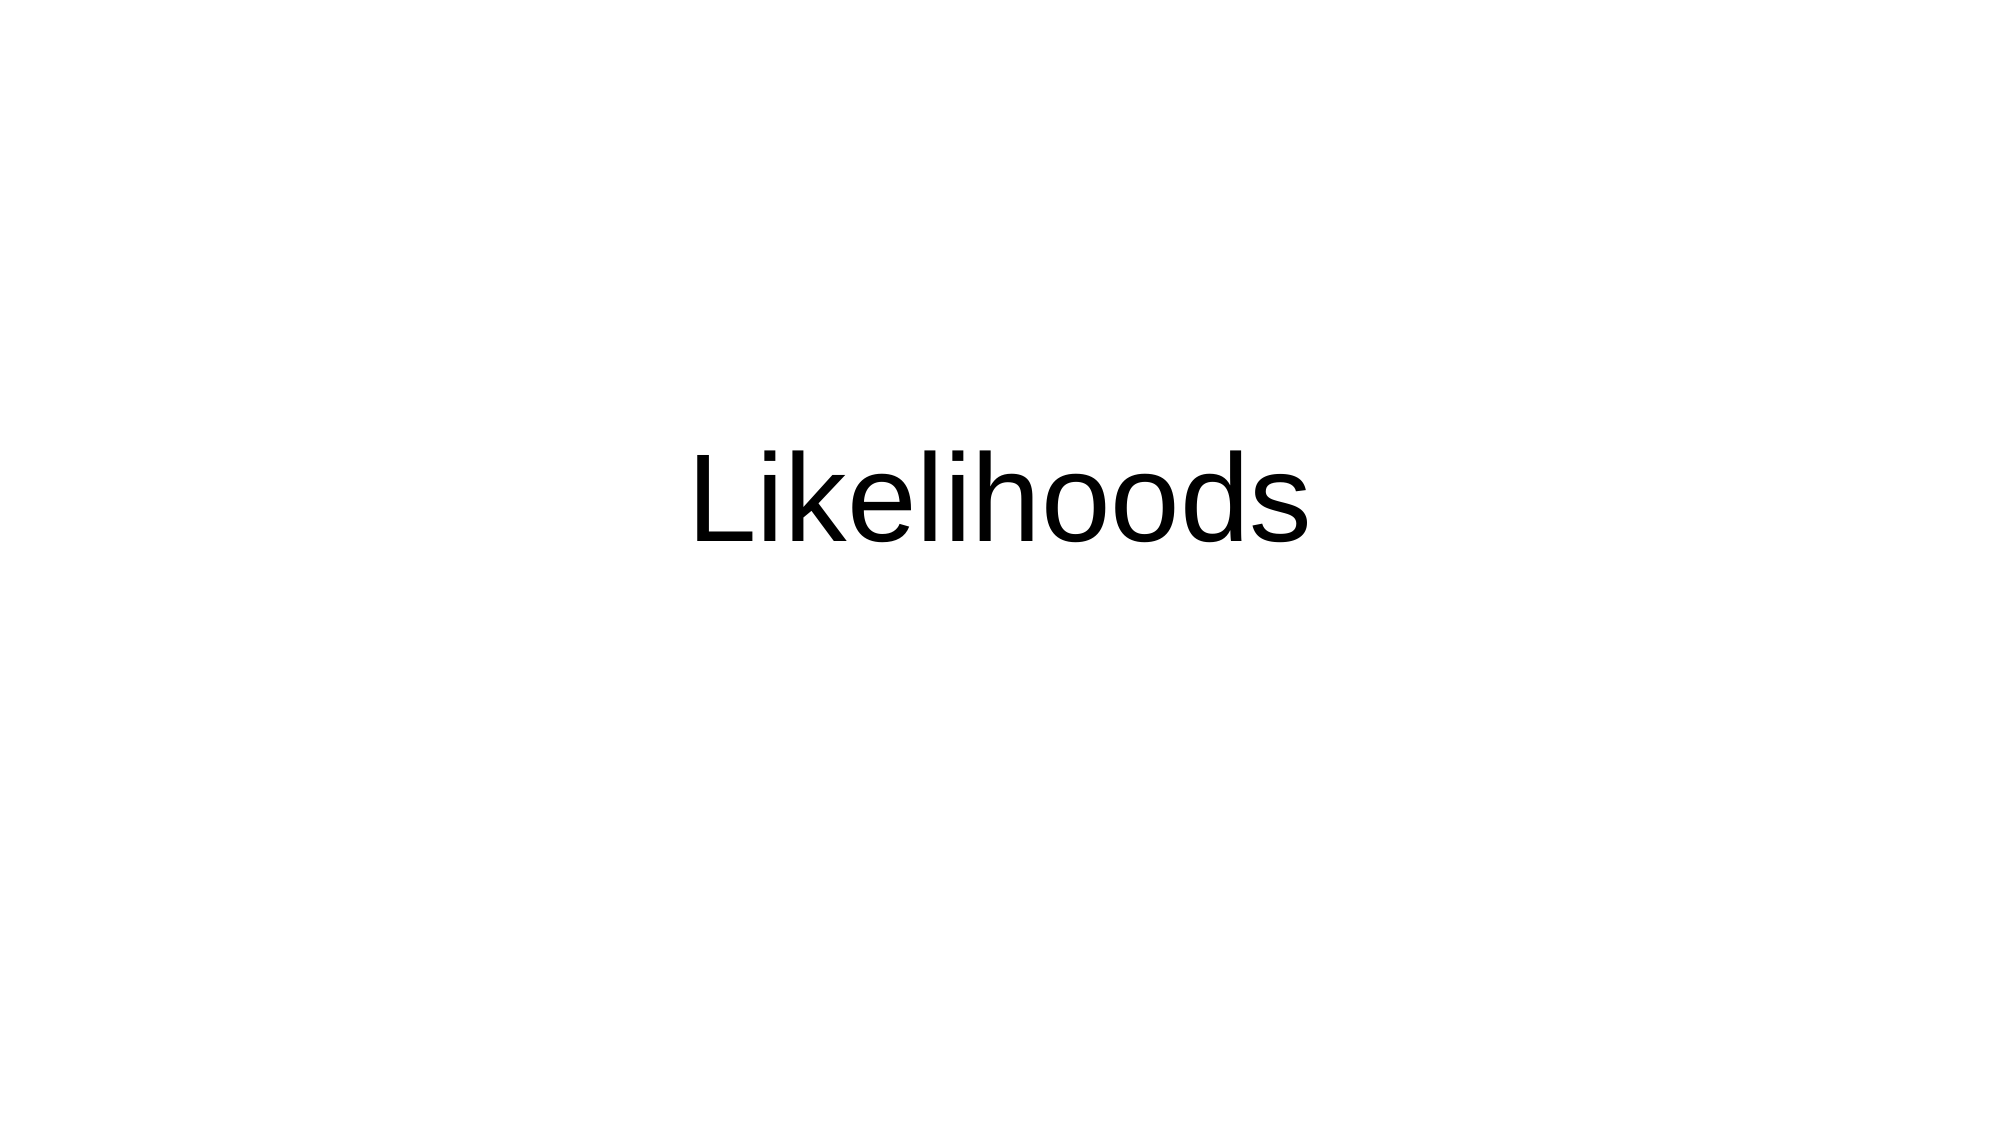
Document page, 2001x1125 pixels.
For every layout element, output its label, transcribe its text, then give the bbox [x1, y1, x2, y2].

title Likelihoods [249, 184, 1750, 576]
